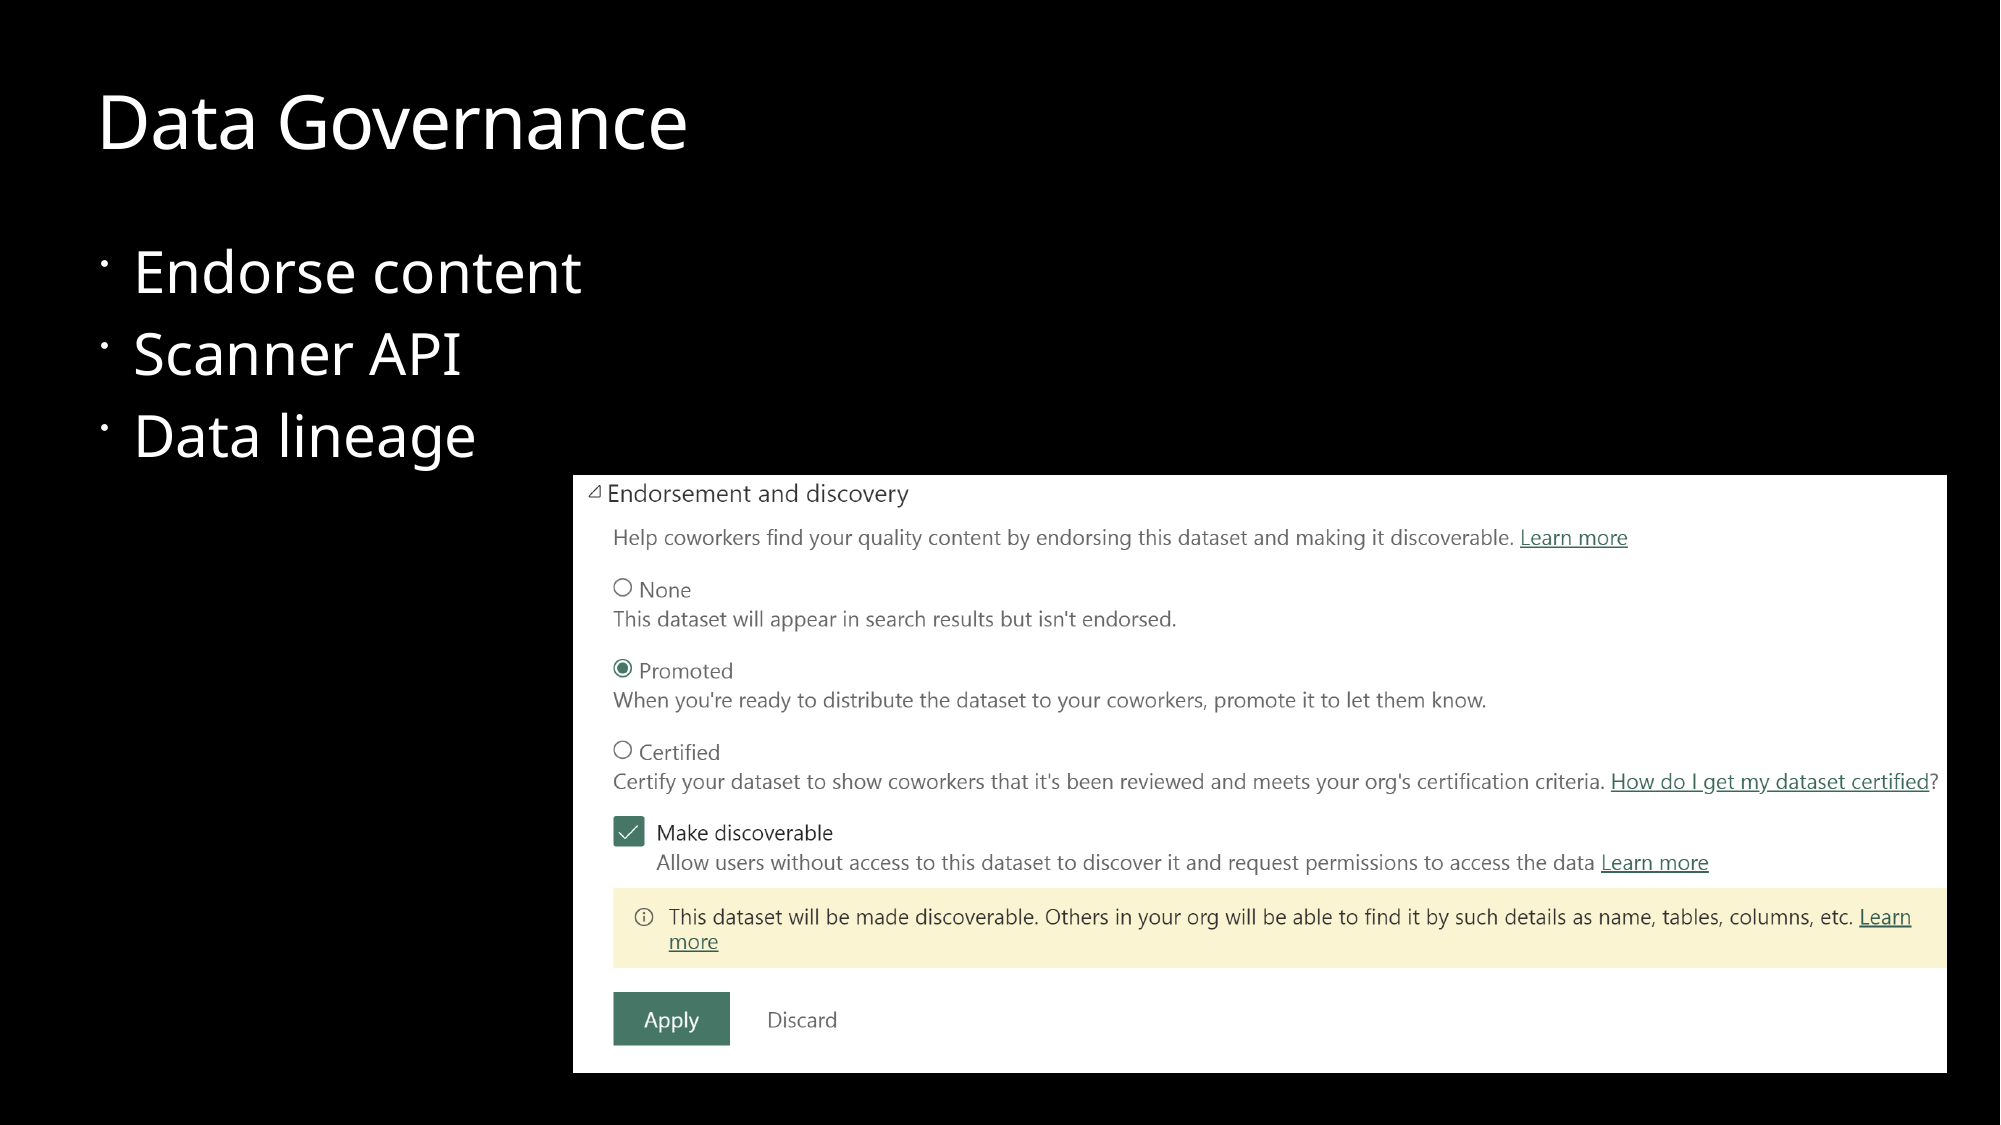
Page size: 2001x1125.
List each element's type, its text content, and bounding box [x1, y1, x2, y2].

title Data Governance [96, 75, 1904, 166]
picture [572, 475, 1947, 1074]
list Endorse content Scanner API Data lineage [95, 235, 1904, 476]
